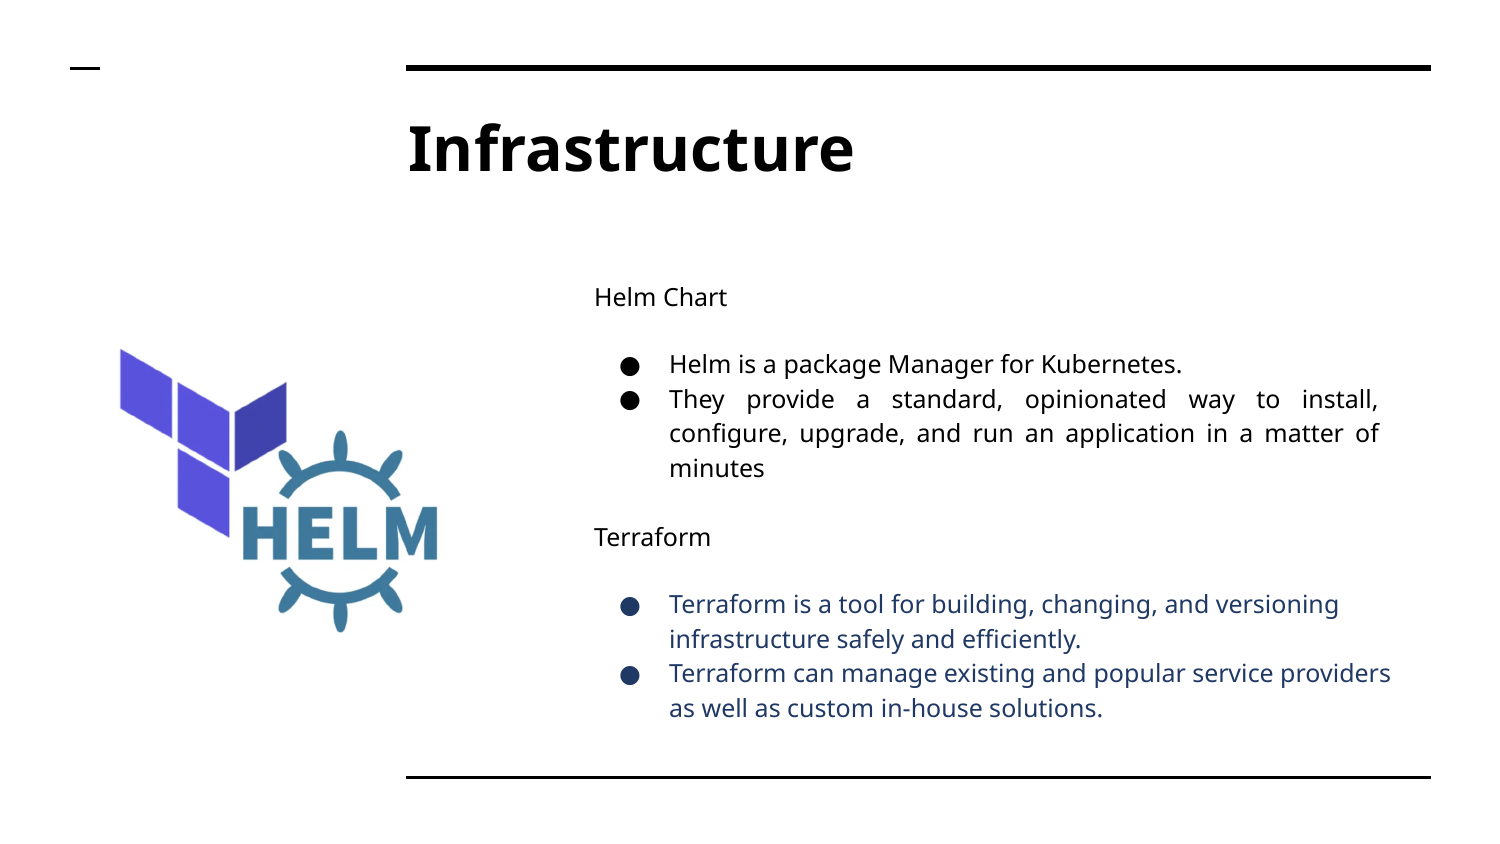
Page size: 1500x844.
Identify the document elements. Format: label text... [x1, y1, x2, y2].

title Infrastructure [393, 94, 1431, 199]
list Helm Chart Helm is a package Manager for Kubernetes. They provide a standard, opinionated way to install, configure, upgrade, and run an application in a matter of minutes Terraform Terraform is a tool for building, changing, and versioning infrastructure safely and efficiently. Terraform can manage existing and popular service providers as well as custom in-house solutions. [579, 261, 1433, 755]
picture [22, 289, 529, 705]
